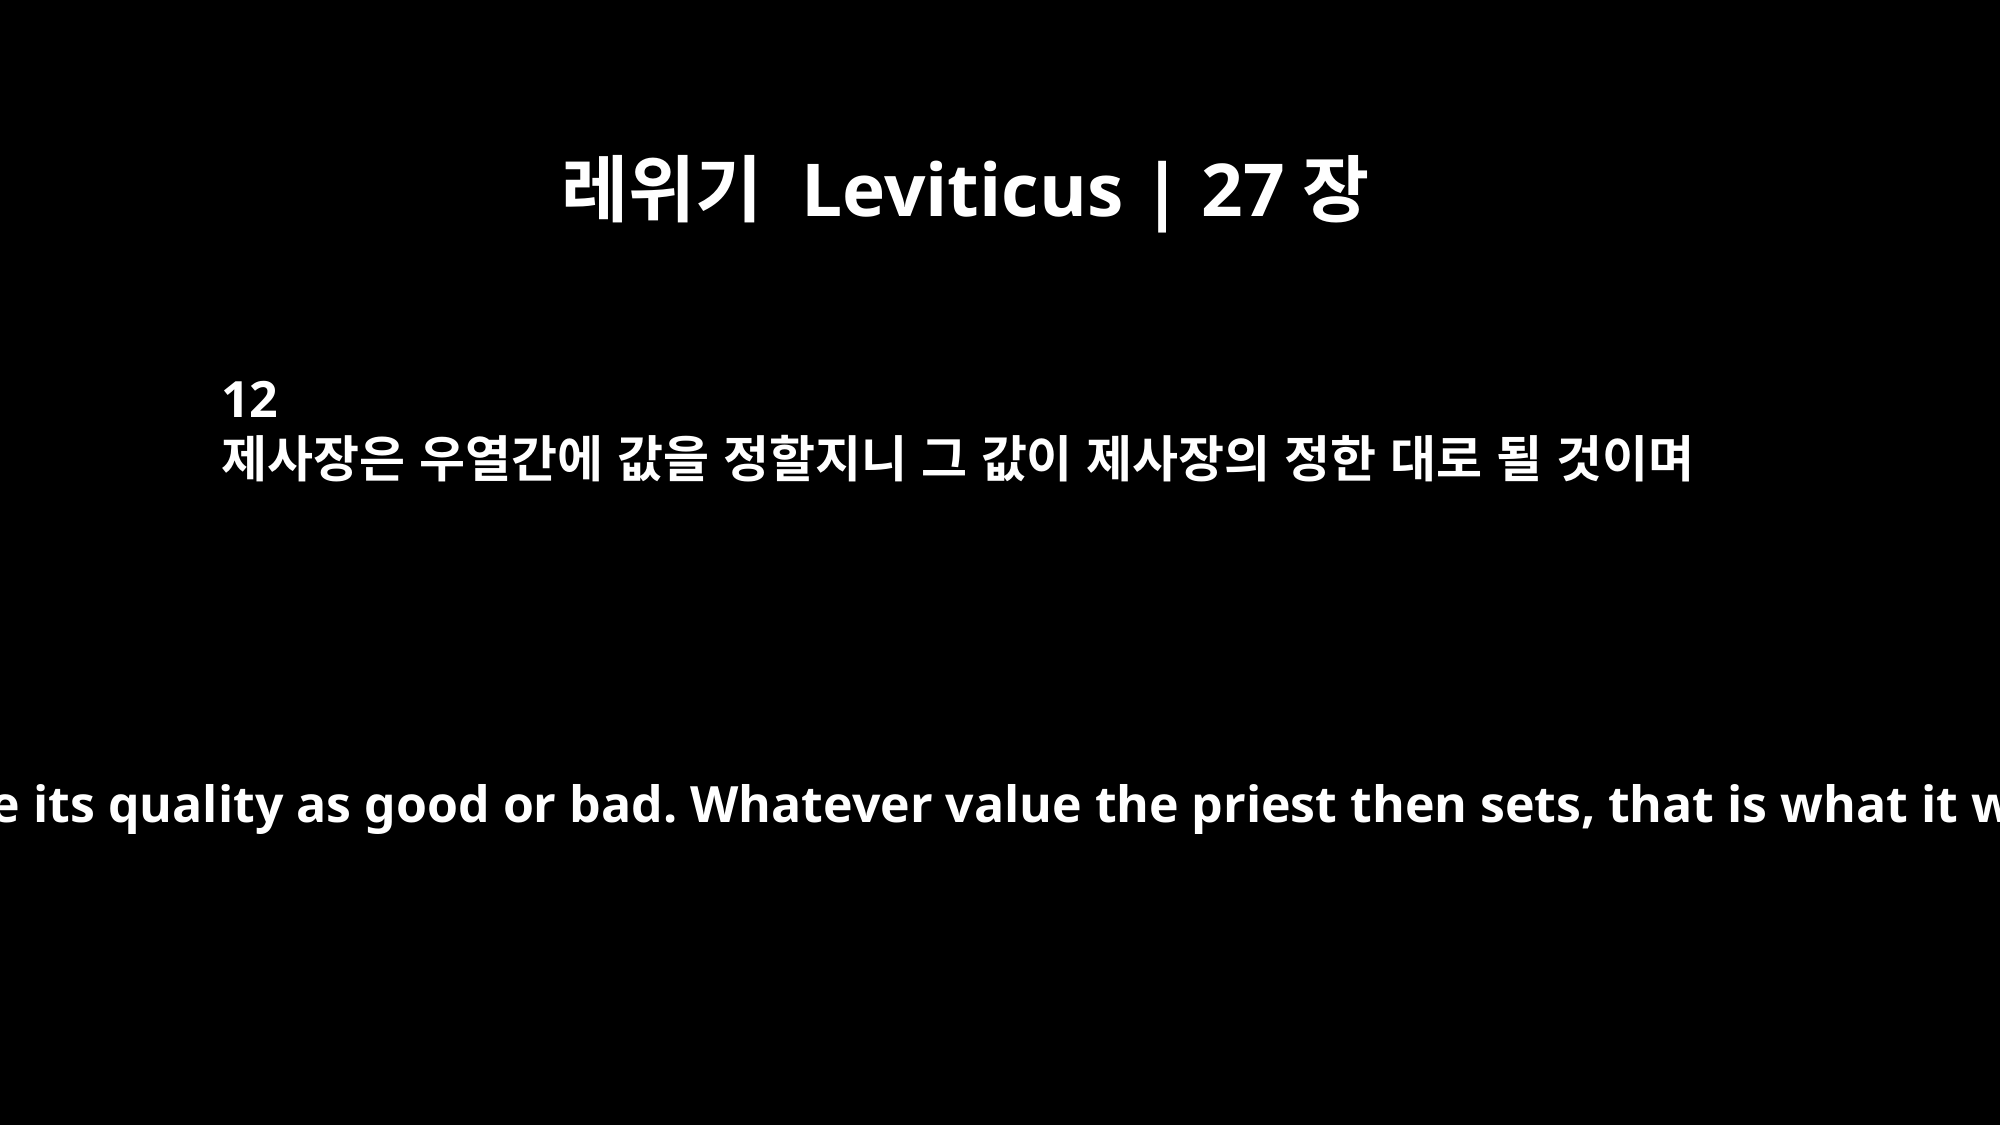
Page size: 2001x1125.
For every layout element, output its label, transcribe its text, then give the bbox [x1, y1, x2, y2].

text_box 레위기 Leviticus | 27장 [546, 136, 1386, 239]
text_box who will judge its quality as good or bad. Whatever value the priest then sets, that is what it will be. [0, 764, 2000, 840]
text_box 12 제사장은 우열간에 값을 정할지니 그 값이 제사장의 정한 대로 될 것이며 [206, 359, 1711, 495]
